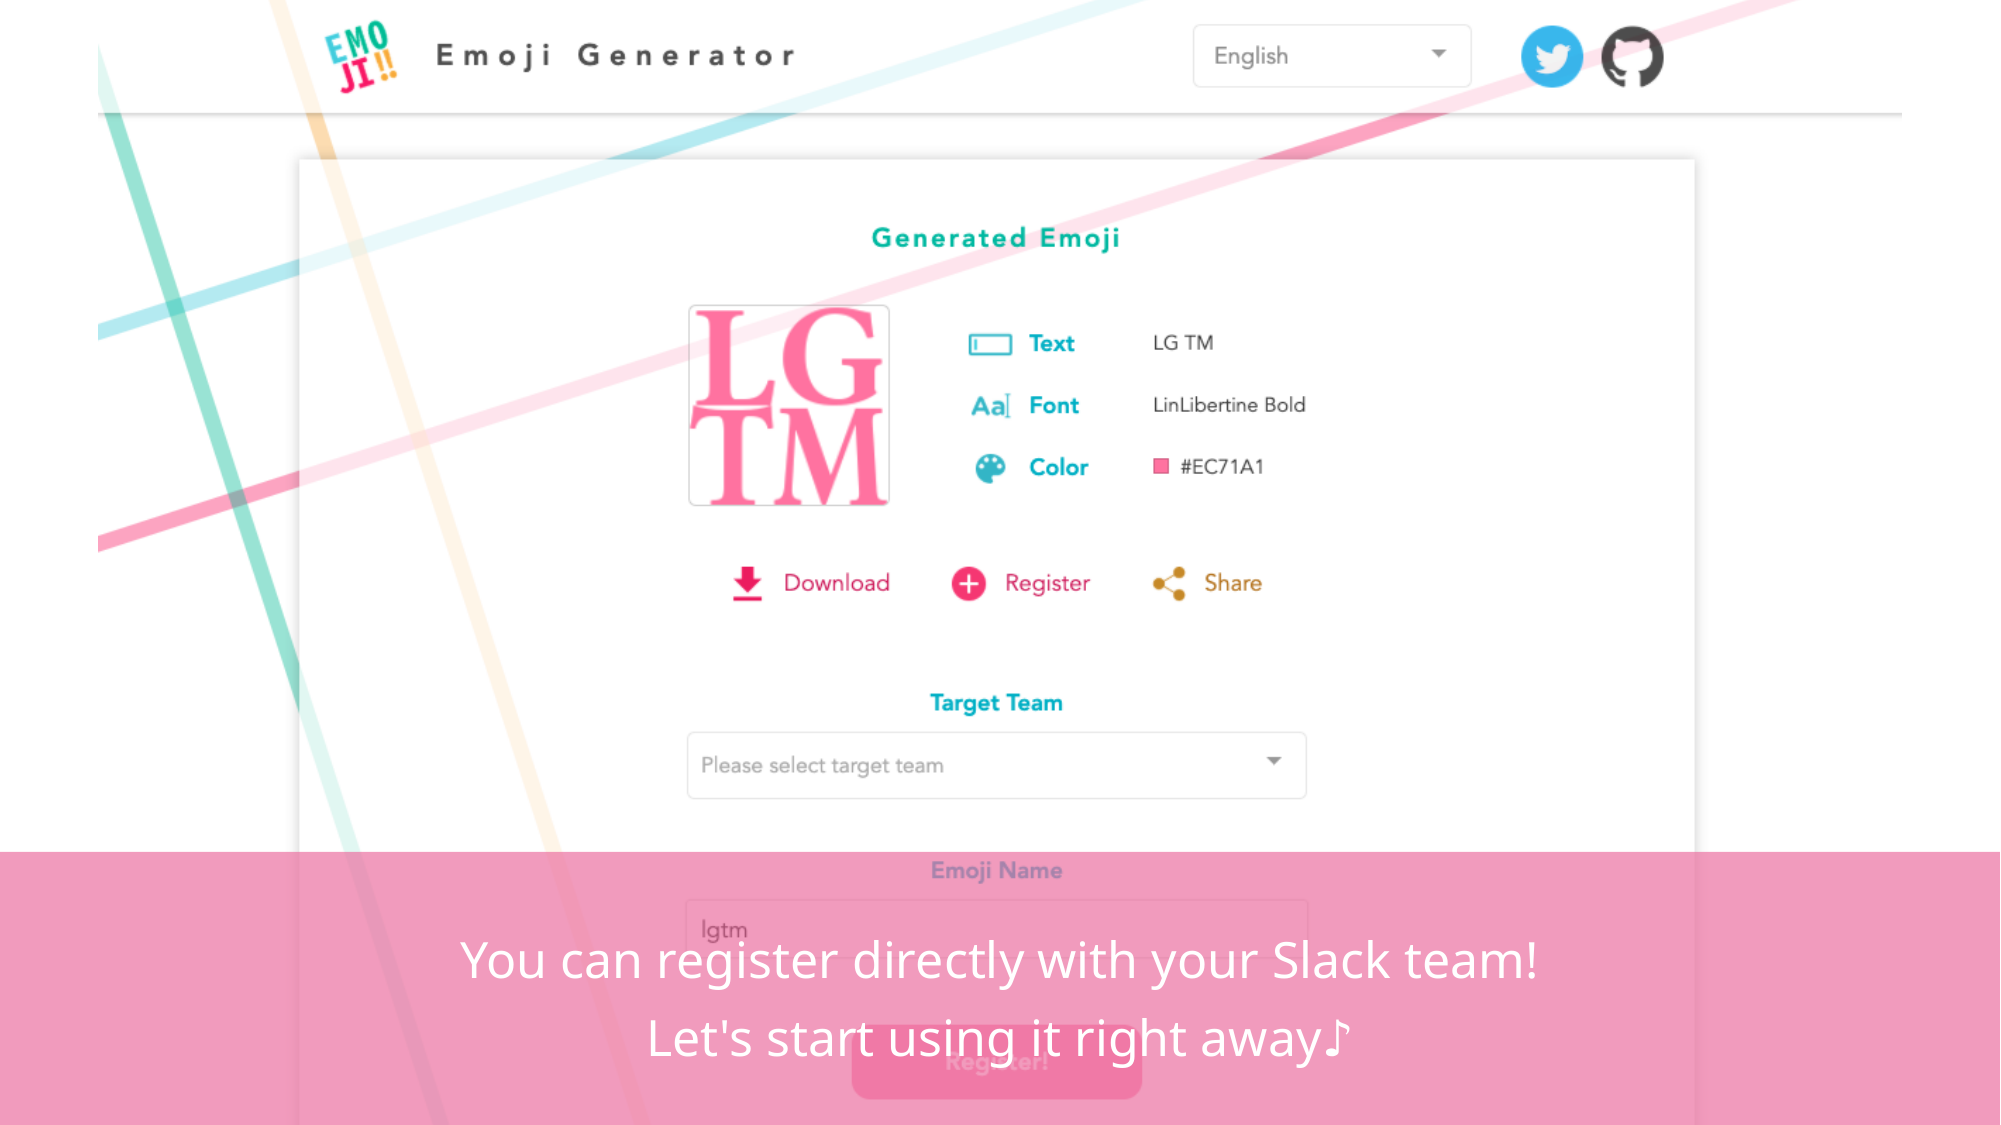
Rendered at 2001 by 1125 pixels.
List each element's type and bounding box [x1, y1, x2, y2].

text_box [0, 0, 2000, 1125]
